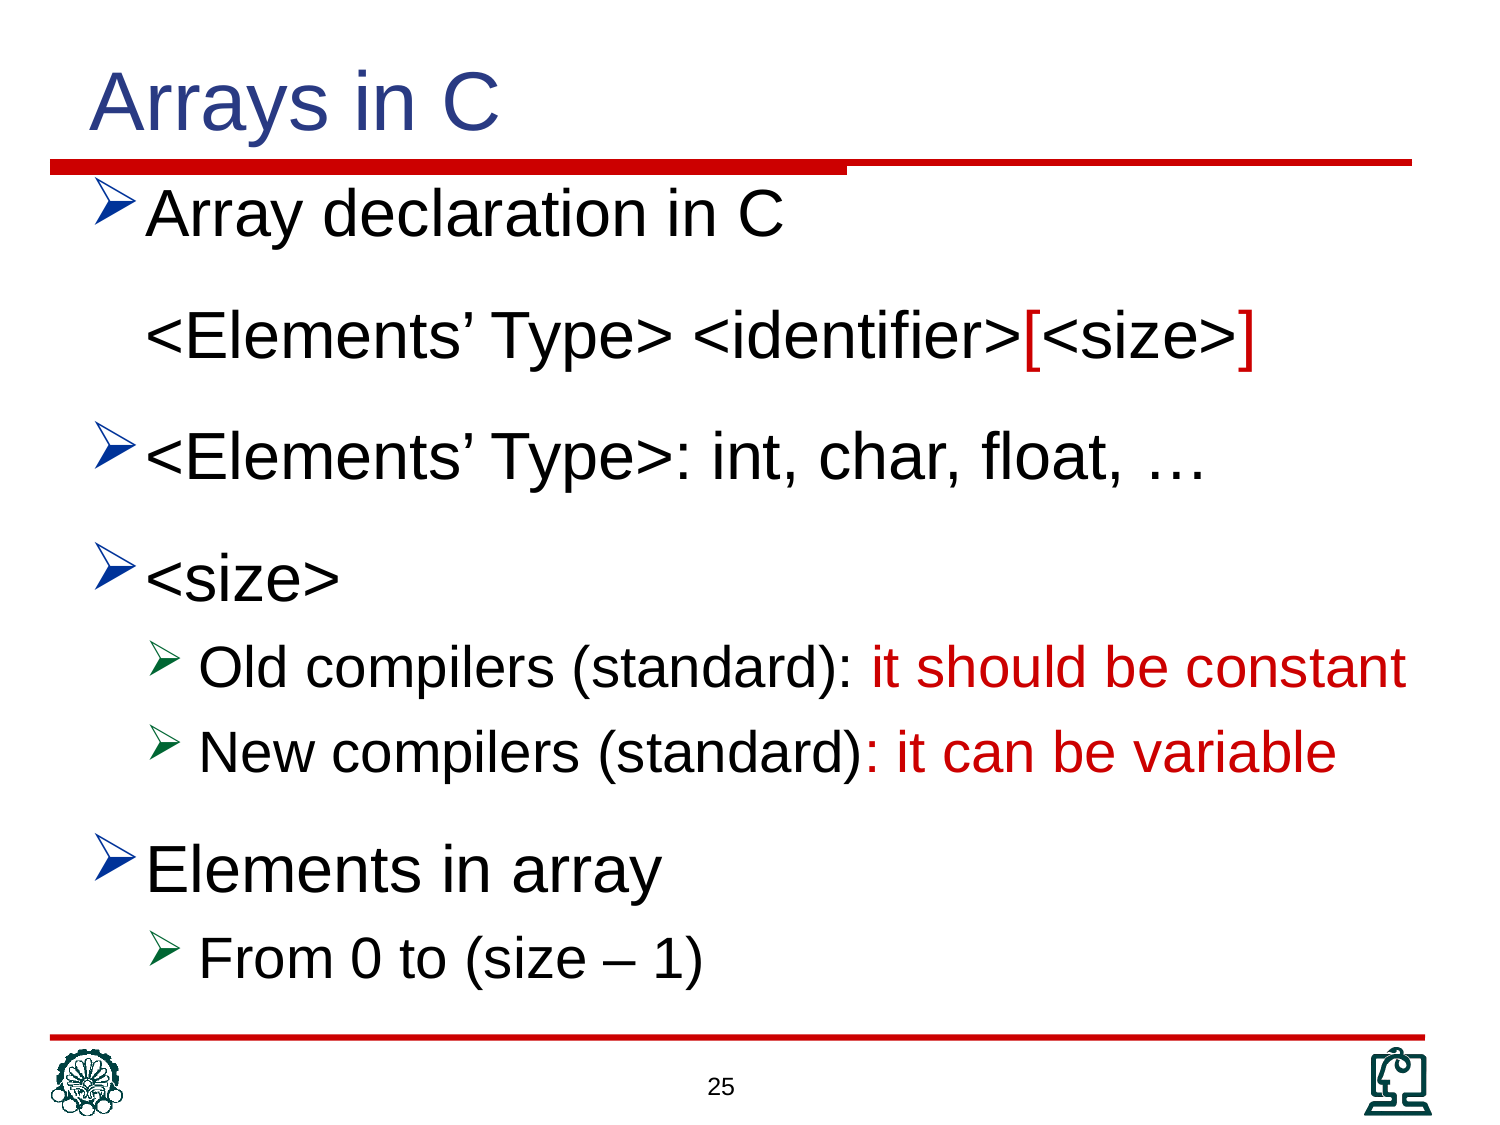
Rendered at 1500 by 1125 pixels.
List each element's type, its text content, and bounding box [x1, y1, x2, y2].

text_box Arrays in C [74, 24, 1425, 155]
text_box Array declaration in C <Elements’ Type> <identifier>[<size>] <Elements’ Type>: int, char, float, … <size> Old compilers (standard): it should be constant New compilers (standard): it can be variable Elements in array From 0 to (size – 1) [74, 162, 1425, 1063]
text_box 25 [650, 1063, 750, 1103]
picture [50, 1047, 125, 1118]
picture [1362, 1045, 1438, 1119]
